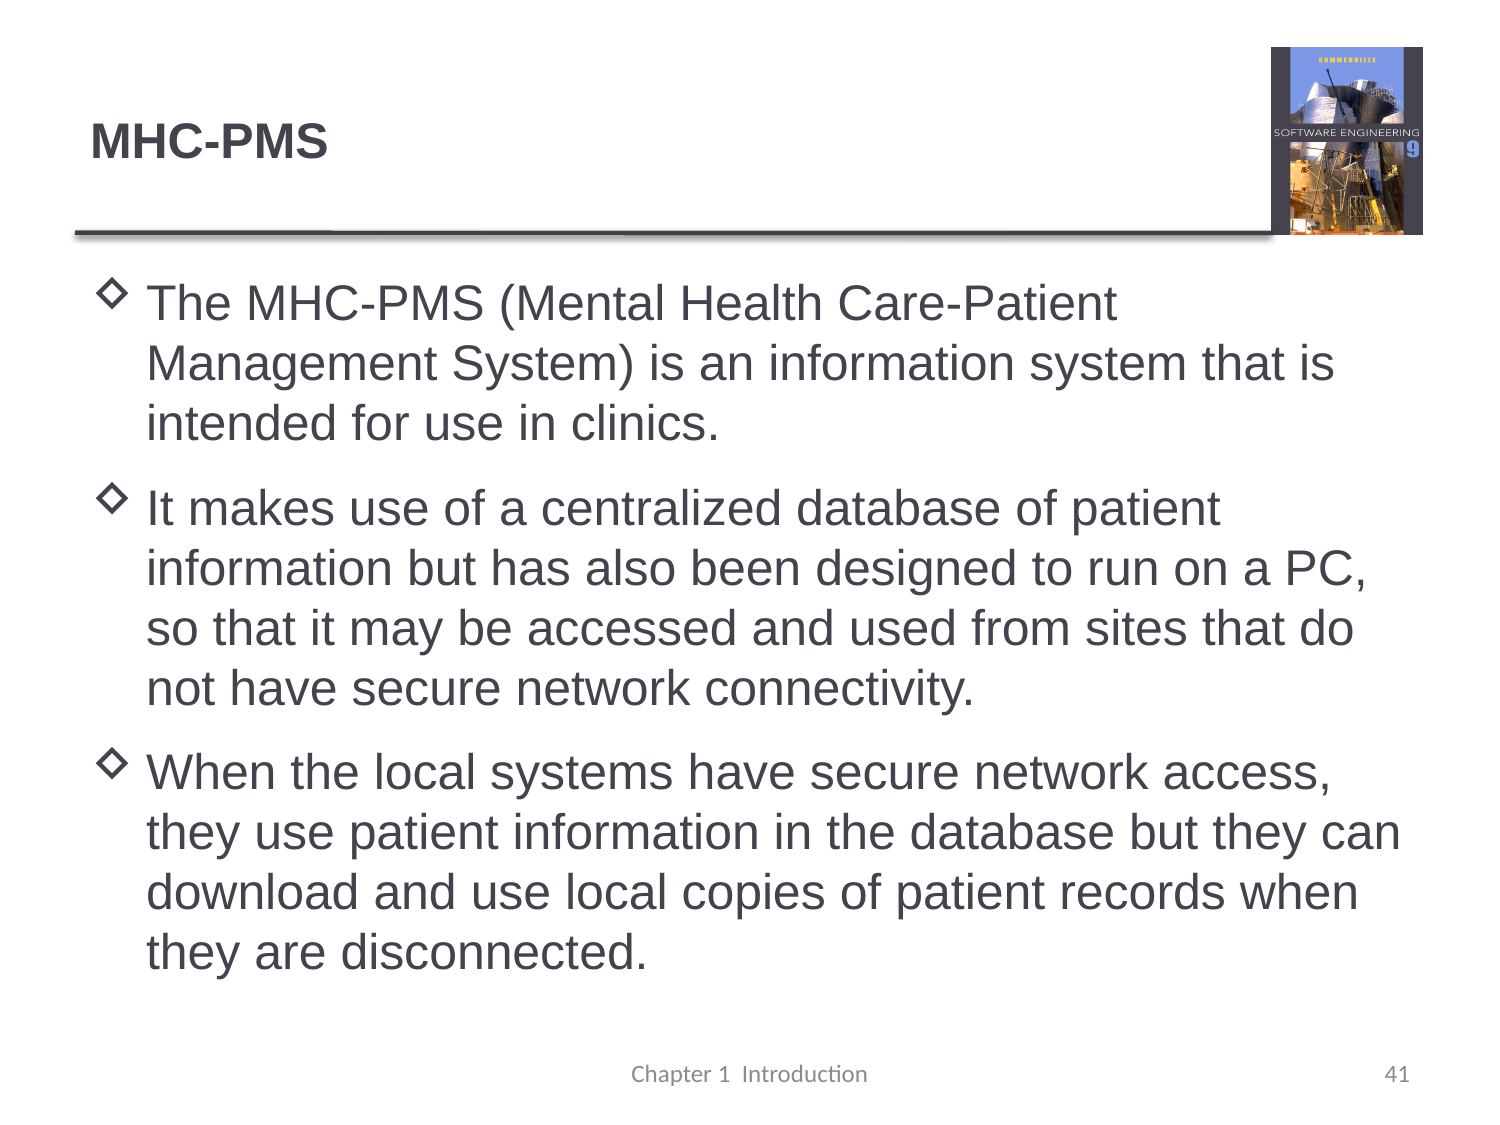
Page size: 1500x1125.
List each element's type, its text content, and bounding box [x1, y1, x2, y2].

list The MHC-PMS (Mental Health Care-Patient Management System) is an information system that is intended for use in clinics. It makes use of a centralized database of patient information but has also been designed to run on a PC, so that it may be accessed and used from sites that do not have secure network connectivity. When the local systems have secure network access, they use patient information in the database but they can download and use local copies of patient records when they are disconnected. [75, 262, 1425, 1005]
footer Chapter 1 Introduction [512, 1042, 988, 1103]
slide_number 41 [1074, 1042, 1425, 1103]
picture [1272, 47, 1423, 235]
title MHC-PMS [74, 44, 1272, 233]
